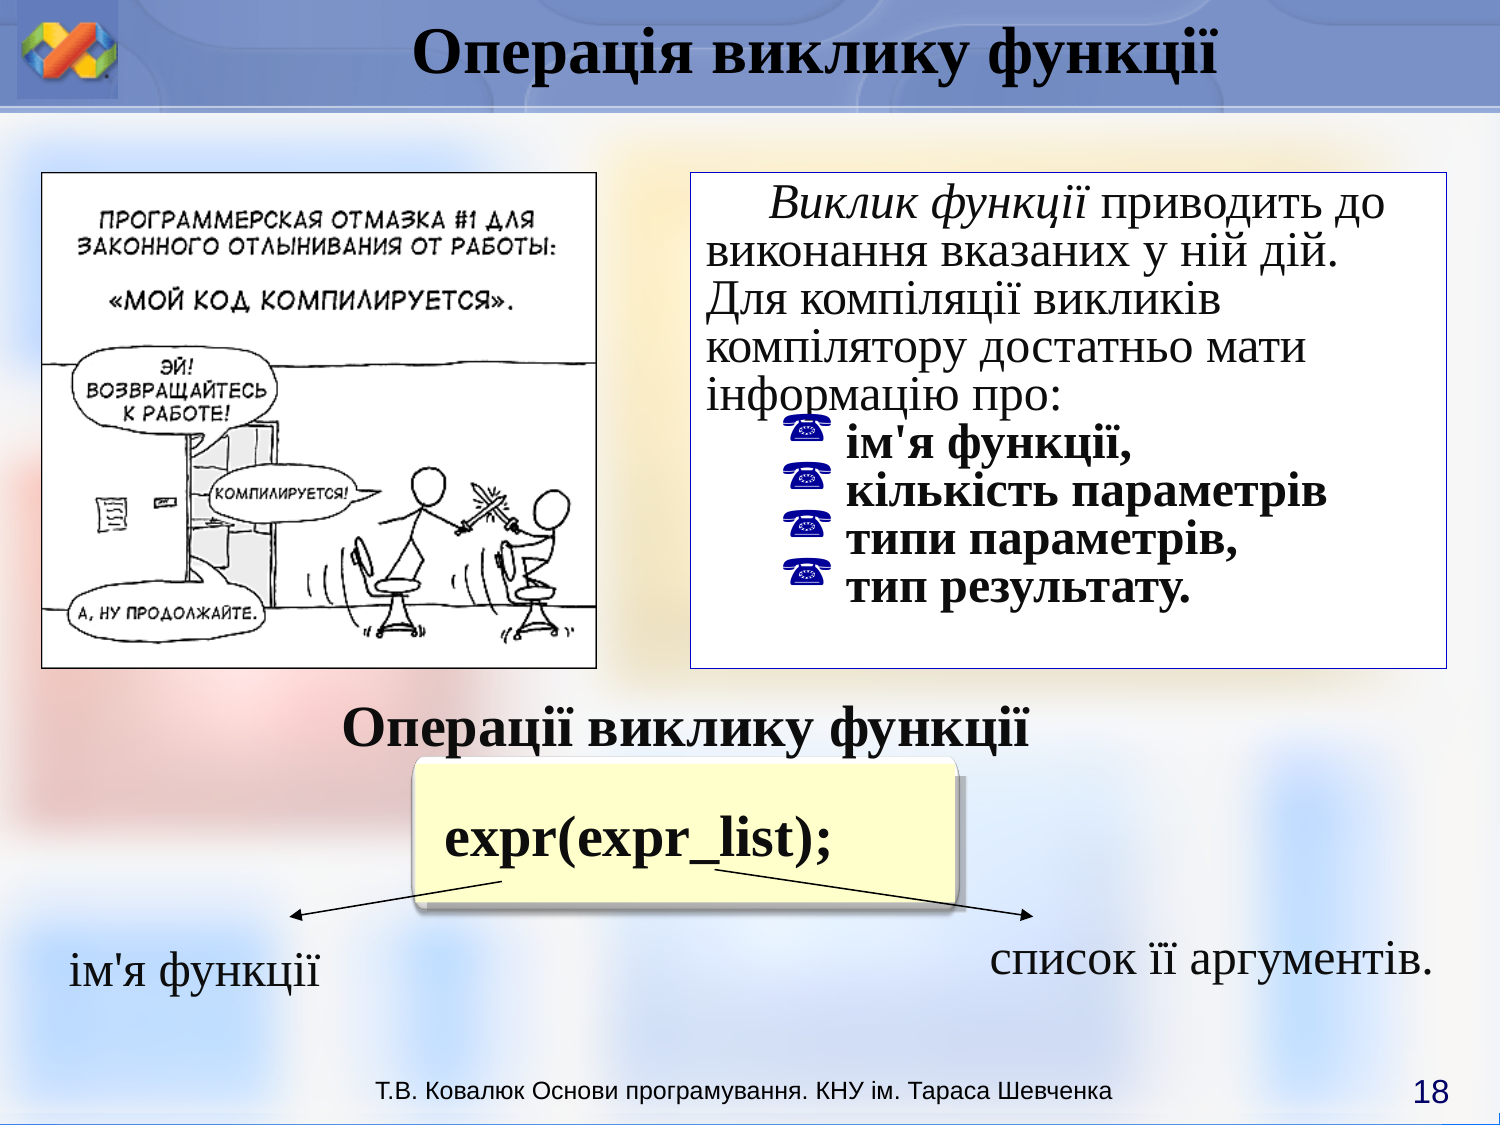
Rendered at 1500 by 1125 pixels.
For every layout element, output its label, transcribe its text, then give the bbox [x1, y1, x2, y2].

title Операція виклику функції [129, 0, 1500, 95]
slide_number 18 [1397, 1062, 1487, 1108]
text_box список її аргументів. [974, 916, 1450, 992]
text_box [963, 906, 1034, 921]
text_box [407, 751, 963, 929]
text_box [289, 897, 407, 921]
text_box ім'я функції [53, 928, 349, 1004]
picture [0, 0, 1500, 1125]
text_box Операції виклику функції [326, 680, 1046, 766]
list Виклик функції приводить до виконання вказаних у ній дій. Для компіляції викликів компілятору достатньо мати інформацію про: ім'я функції, кількість параметрів типи параметрів, тип результату. [690, 172, 1447, 669]
